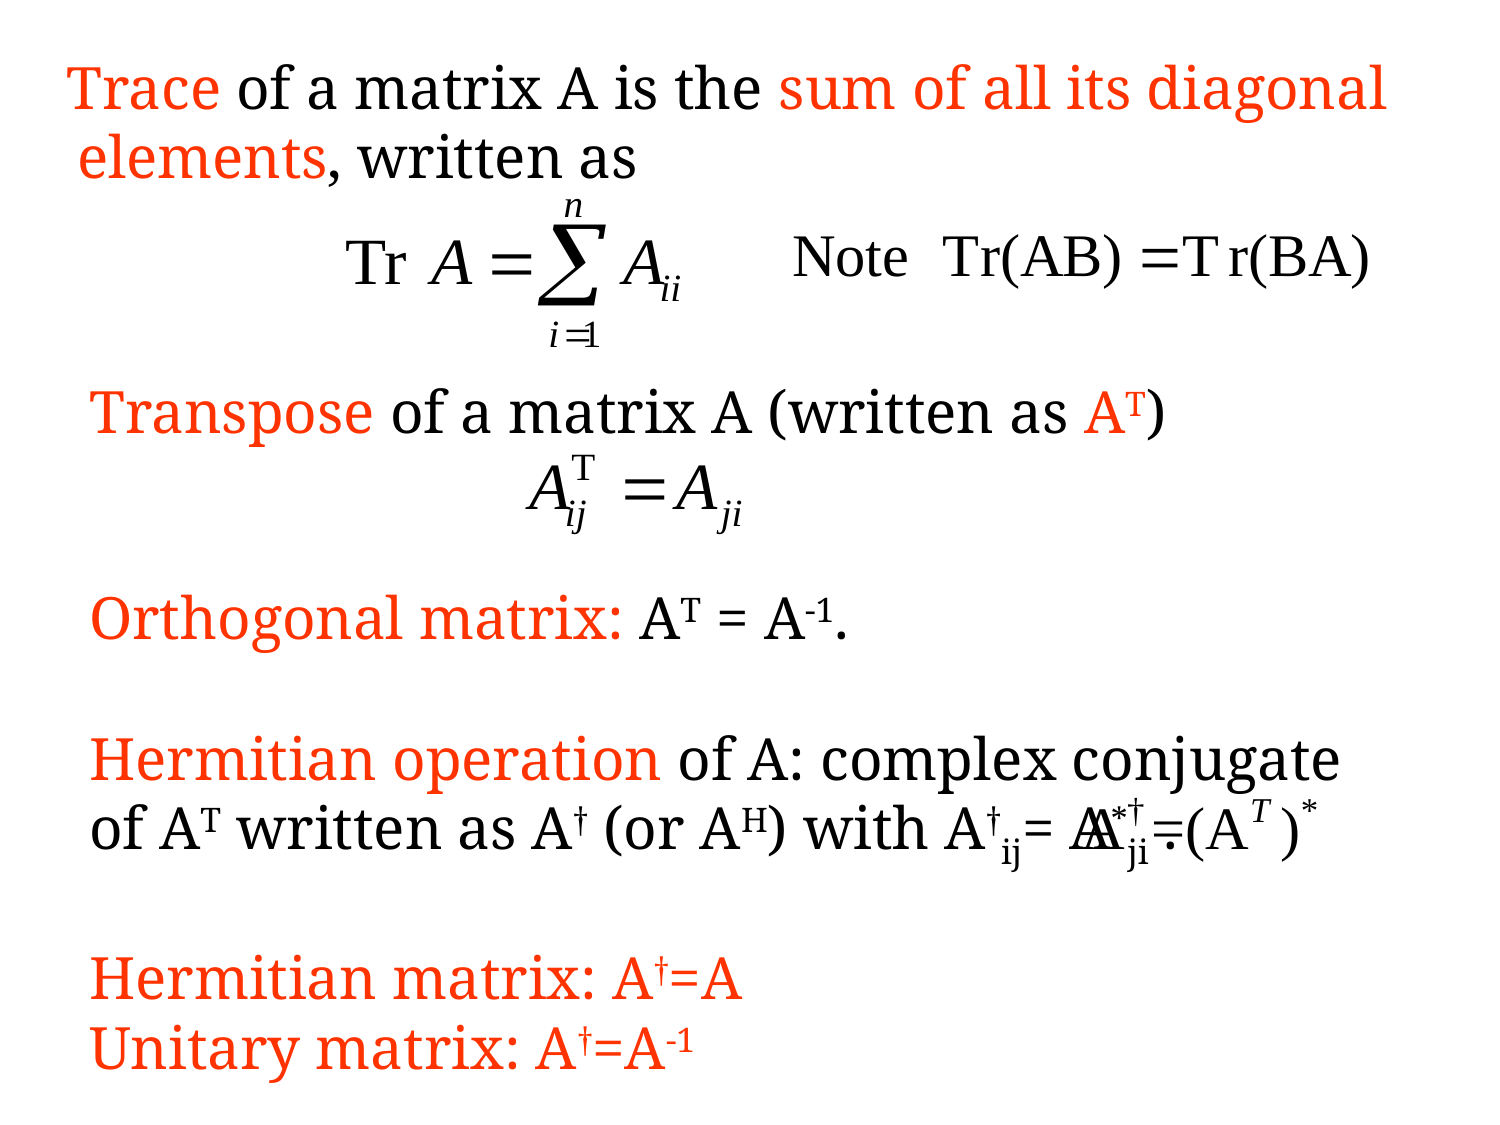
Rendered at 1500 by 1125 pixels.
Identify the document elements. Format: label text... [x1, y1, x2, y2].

picture [513, 438, 756, 549]
text_box Transpose of a matrix A (written as AT) [75, 367, 1483, 453]
text_box Orthogonal matrix: AT = A-1. Hermitian operation of A: complex conjugate of AT written as A† (or AH) with A†ij= A*ji . Hermitian matrix: A†=A Unitary matrix: A†=A-1 [74, 574, 1425, 1089]
list Trace of a matrix A is the sum of all its diagonal elements, written as [5, 43, 1449, 209]
picture [336, 174, 702, 362]
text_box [1072, 783, 1330, 875]
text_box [780, 221, 1380, 302]
